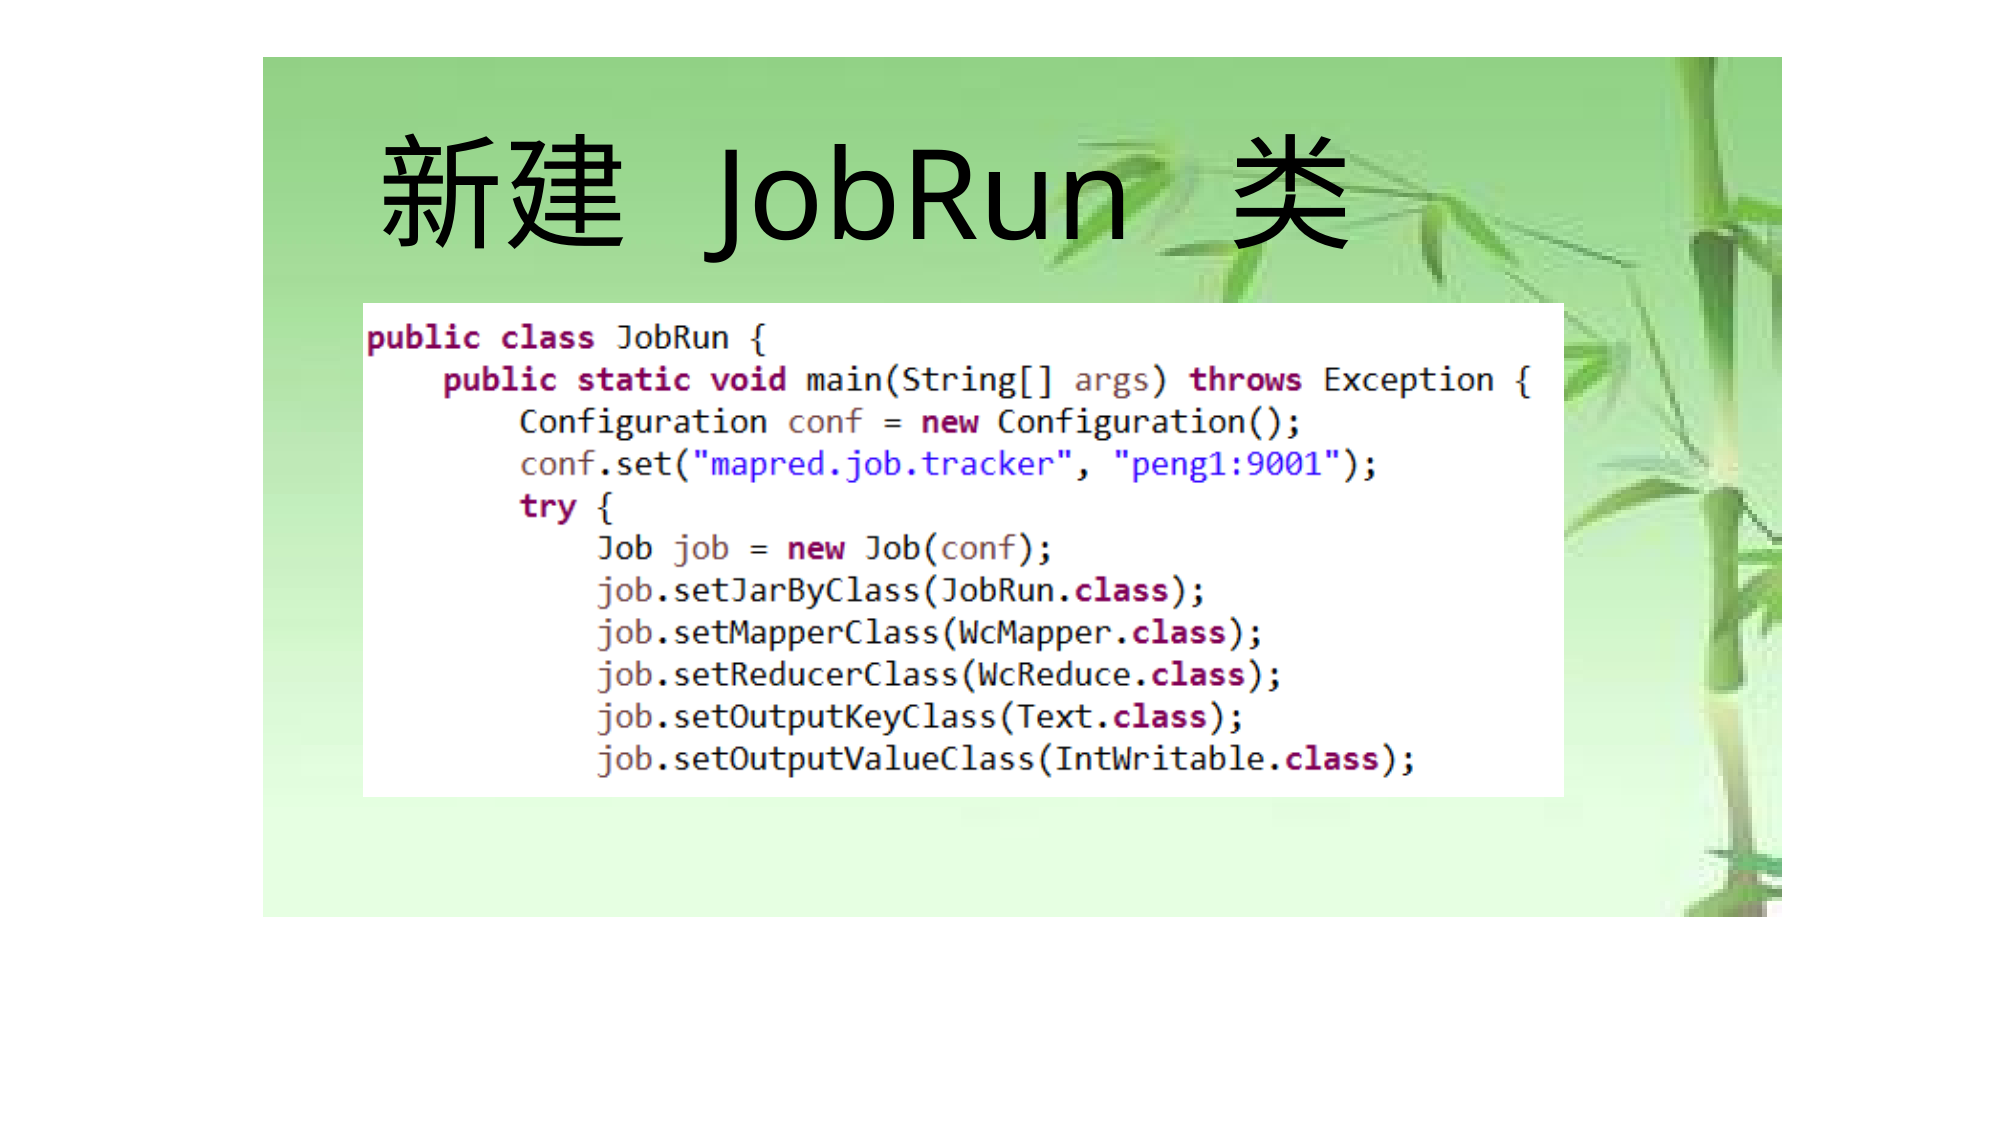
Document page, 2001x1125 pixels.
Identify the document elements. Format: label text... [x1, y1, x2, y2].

picture [263, 57, 1782, 917]
title 新建 JobRun 类 [363, 73, 1728, 274]
